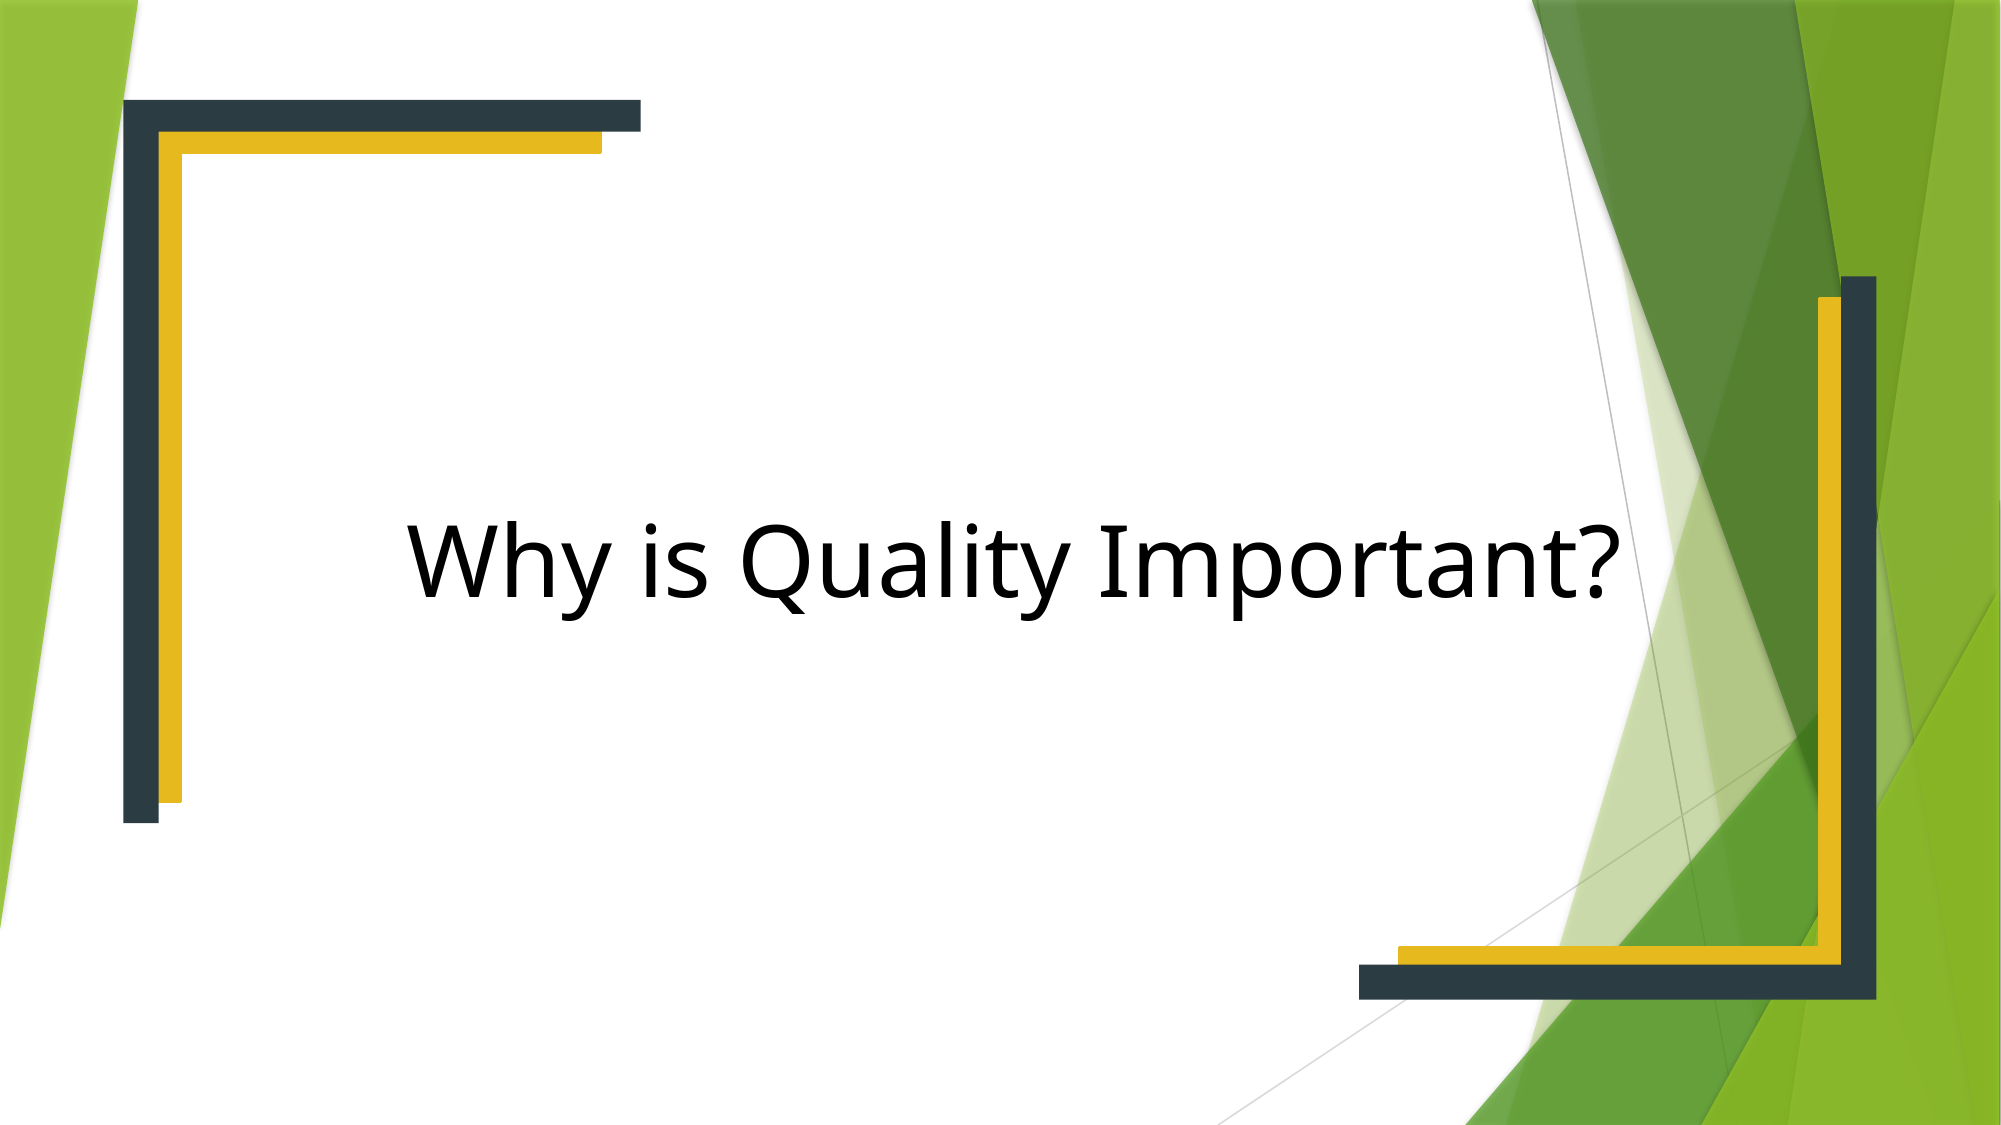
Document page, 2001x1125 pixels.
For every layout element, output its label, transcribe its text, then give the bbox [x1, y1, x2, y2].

title Why is Quality Important? [362, 437, 1638, 625]
